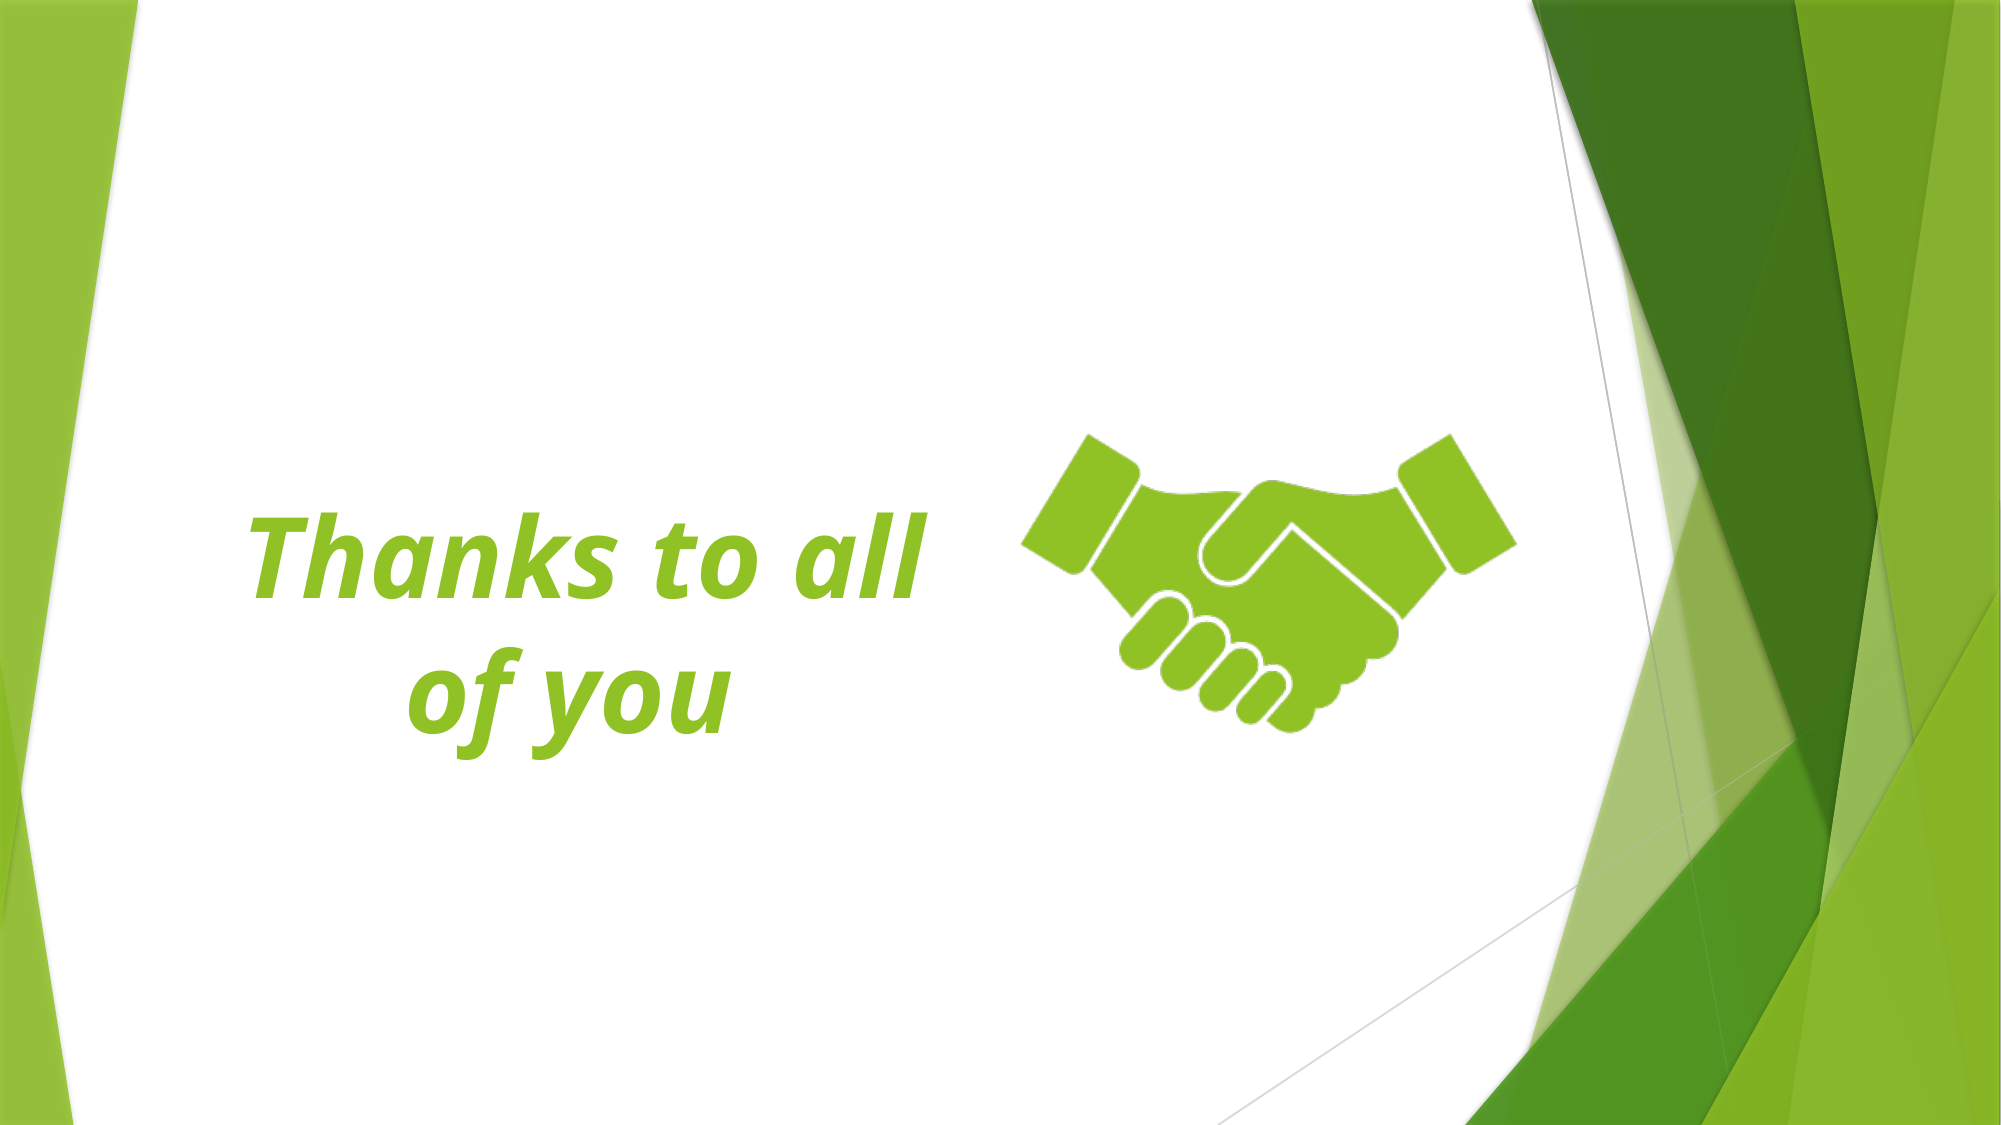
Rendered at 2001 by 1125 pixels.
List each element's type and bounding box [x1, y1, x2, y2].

text_box [0, 0, 2000, 1125]
picture [999, 315, 1539, 855]
